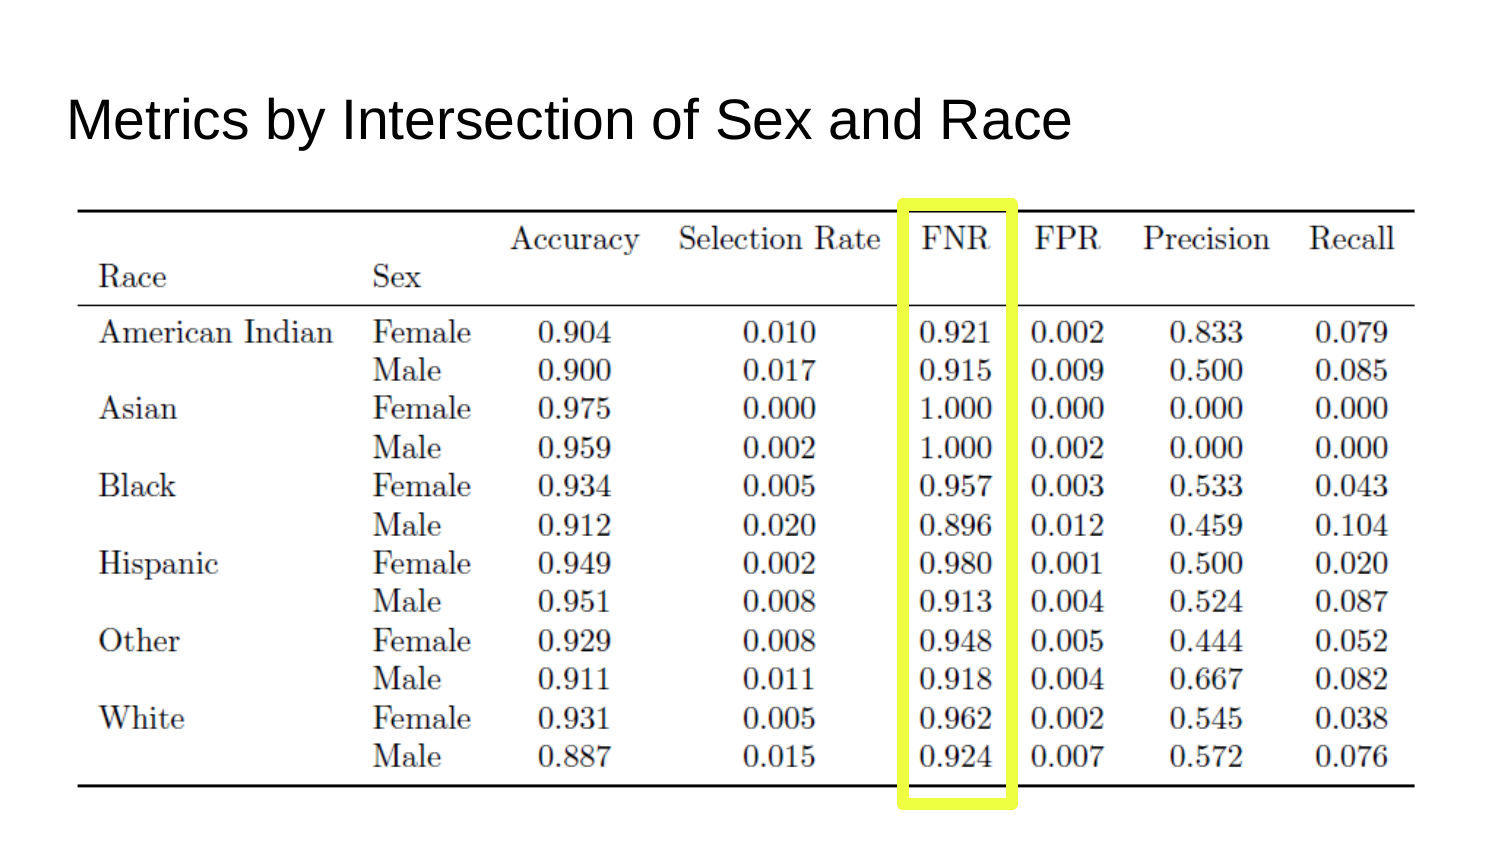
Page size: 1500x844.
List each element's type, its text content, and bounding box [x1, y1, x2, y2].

text_box [902, 797, 1012, 804]
picture [72, 204, 1428, 789]
title Metrics by Intersection of Sex and Race [51, 72, 1449, 167]
